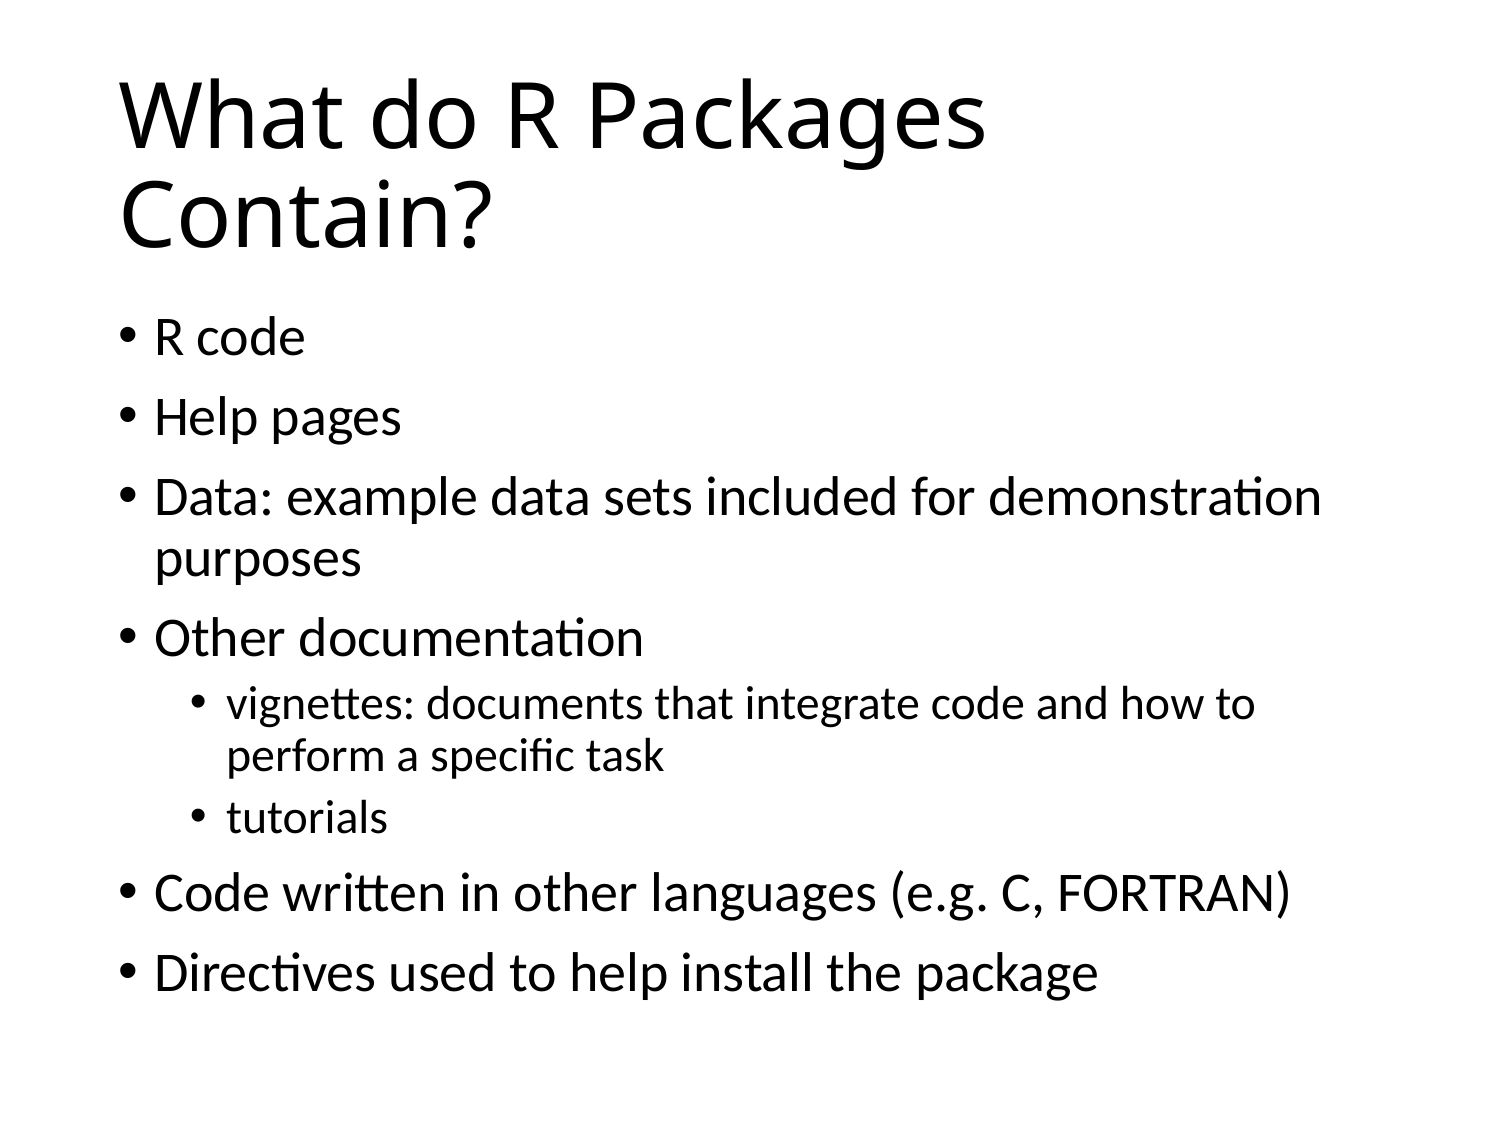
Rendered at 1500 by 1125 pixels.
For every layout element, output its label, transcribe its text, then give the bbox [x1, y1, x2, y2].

list R code Help pages Data: example data sets included for demonstration purposes Other documentation vignettes: documents that integrate code and how to perform a specific task tutorials Code written in other languages (e.g. C, FORTRAN) Directives used to help install the package [103, 299, 1397, 1014]
title What do R Packages Contain? [103, 59, 1397, 278]
